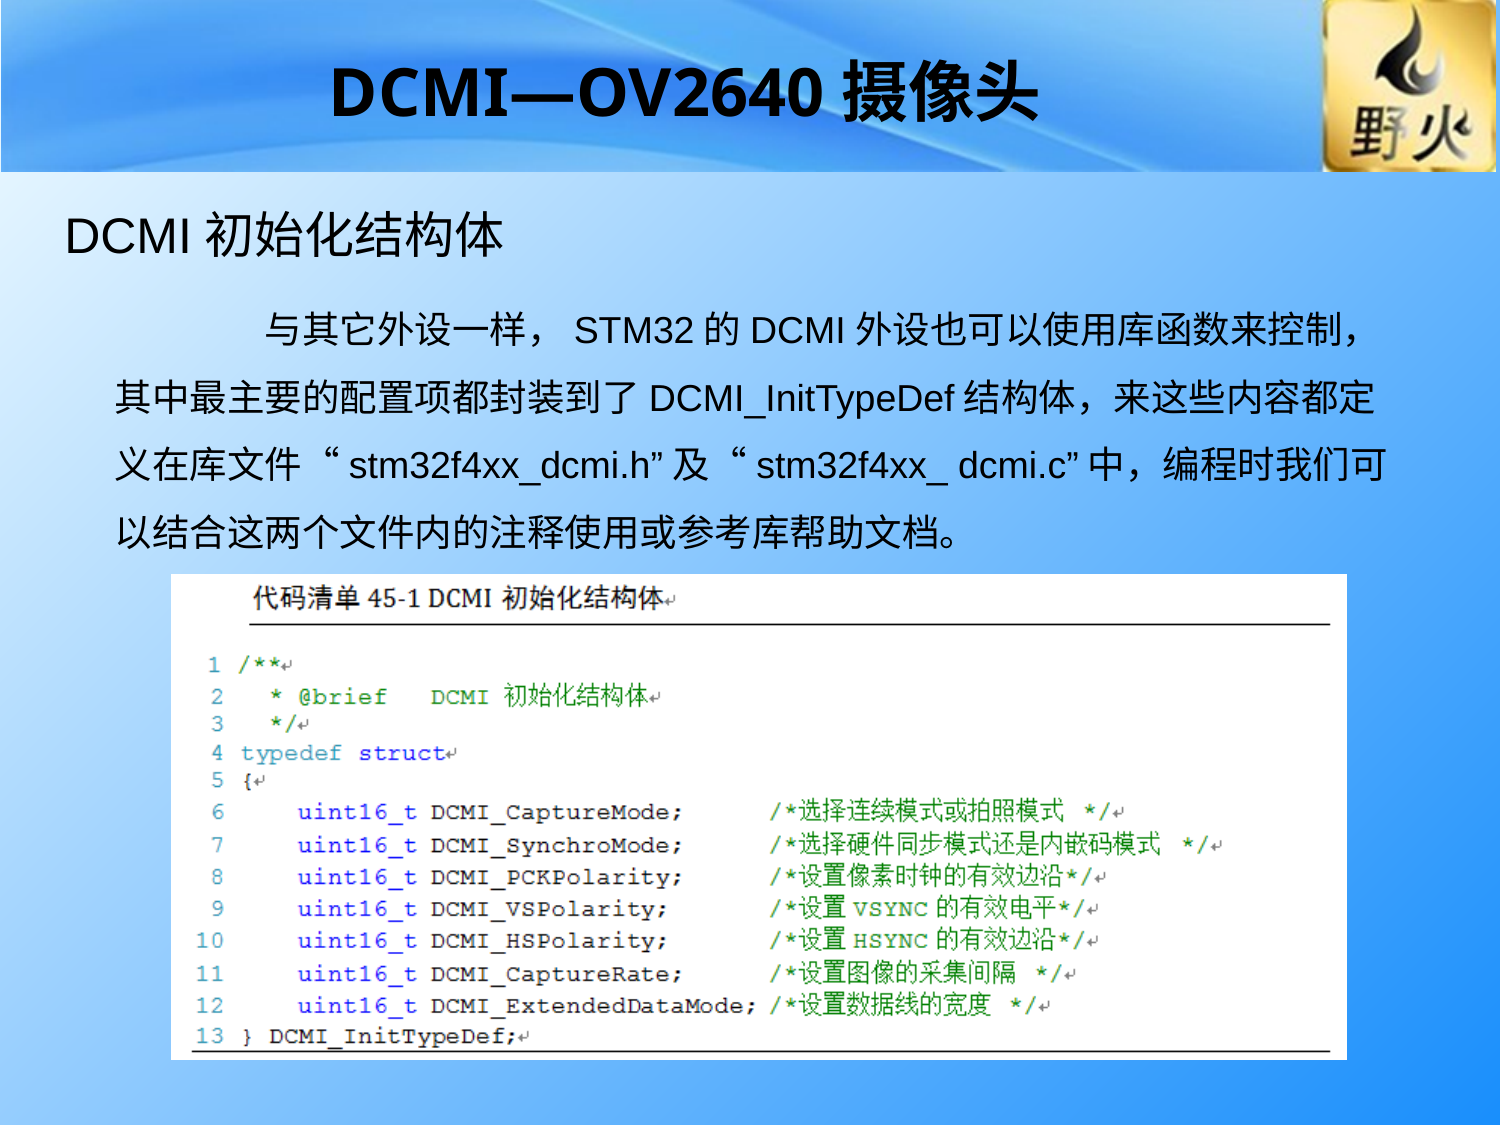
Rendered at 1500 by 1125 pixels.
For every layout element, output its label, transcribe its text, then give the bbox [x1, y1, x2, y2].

picture [1, 0, 1496, 172]
picture [171, 574, 1348, 1060]
text_box DCMI初始化结构体 [49, 196, 519, 271]
text_box 与其它外设一样，STM32的DCMI外设也可以使用库函数来控制，其中最主要的配置项都封装到了DCMI_InitTypeDef结构体，来这些内容都定义在库文件“stm32f4xx_dcmi.h”及“stm32f4xx_ dcmi.c”中，编程时我们可以结合这两个文件内的注释使用或参考库帮助文档。 [100, 276, 1424, 562]
